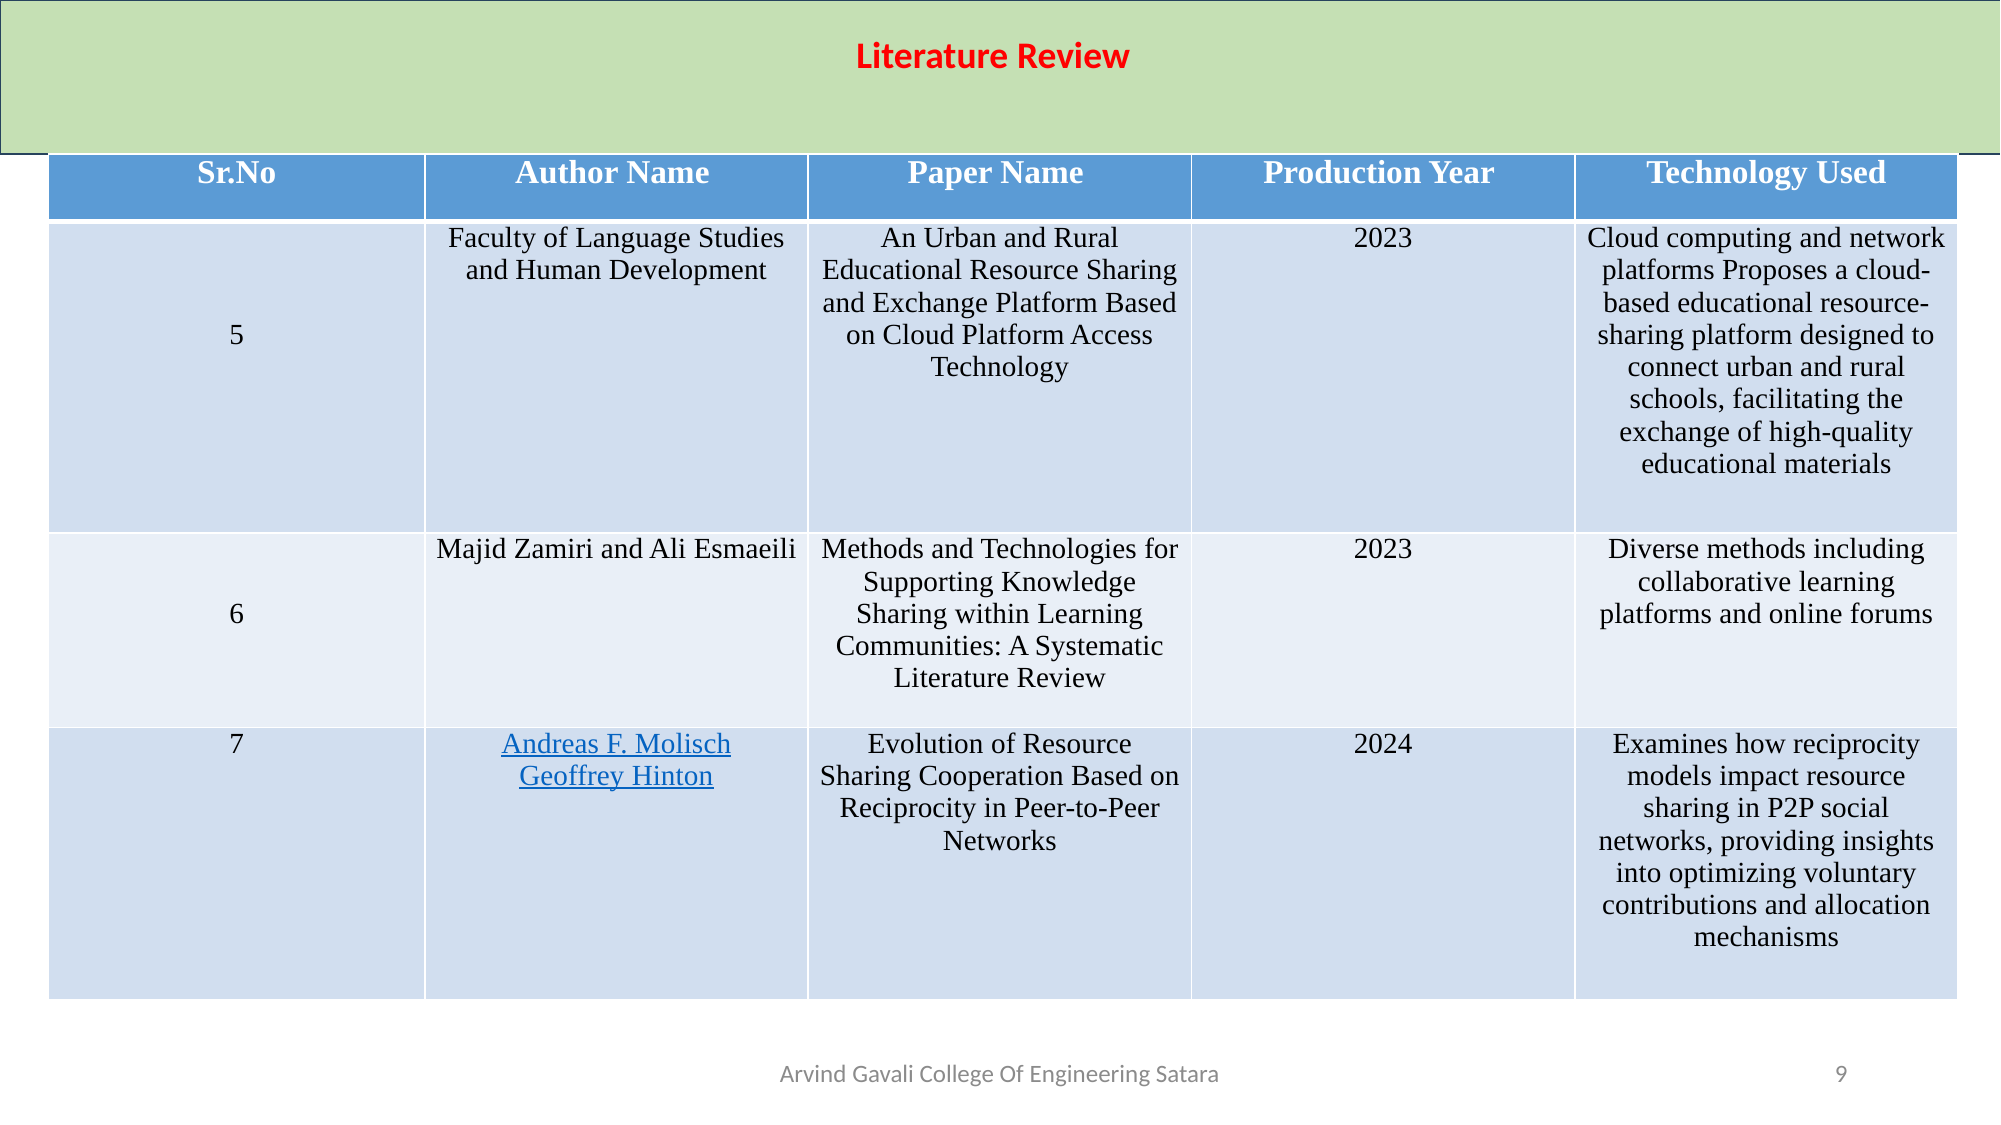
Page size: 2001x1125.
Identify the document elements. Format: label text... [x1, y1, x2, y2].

table_cell Faculty of Language Studies and Human Development [426, 224, 807, 532]
table_cell Methods and Technologies for Supporting Knowledge Sharing within Learning Communities: A Systematic Literature Review [809, 534, 1191, 727]
table_cell An Urban and Rural Educational Resource Sharing and Exchange Platform Based on Cloud Platform Access Technology [809, 224, 1191, 532]
table_cell 2024 [1192, 728, 1574, 999]
table_header Paper Name [809, 155, 1191, 219]
table_cell 2023 [1192, 224, 1574, 532]
table_cell Examines how reciprocity models impact resource sharing in P2P social networks, providing insights into optimizing voluntary contributions and allocation mechanisms [1576, 728, 1957, 999]
table_header Sr.No [49, 155, 424, 219]
table_cell 2023 [1192, 534, 1574, 727]
table_cell 5 [49, 224, 424, 532]
table_header Technology Used [1576, 155, 1957, 219]
text_box Literature Review [841, 23, 1373, 129]
table_header Author Name [426, 155, 807, 219]
slide_number 9 [1412, 1042, 1863, 1103]
table_cell Cloud computing and network platforms Proposes a cloud-based educational resource-sharing platform designed to connect urban and rural schools, facilitating the exchange of high-quality educational materials [1576, 224, 1957, 532]
table_cell Majid Zamiri and Ali Esmaeili [426, 534, 807, 727]
table_cell Andreas F. Molisch Geoffrey Hinton [426, 728, 807, 999]
table_cell 7 [49, 728, 424, 999]
table_cell Diverse methods including collaborative learning platforms and online forums [1576, 534, 1957, 727]
table_cell 6 [49, 534, 424, 727]
table_cell Evolution of Resource Sharing Cooperation Based on Reciprocity in Peer-to-Peer Networks [809, 728, 1191, 999]
footer Arvind Gavali College Of Engineering Satara [662, 1042, 1338, 1103]
text_box [0, 0, 2000, 155]
table_header Production Year [1192, 155, 1574, 219]
